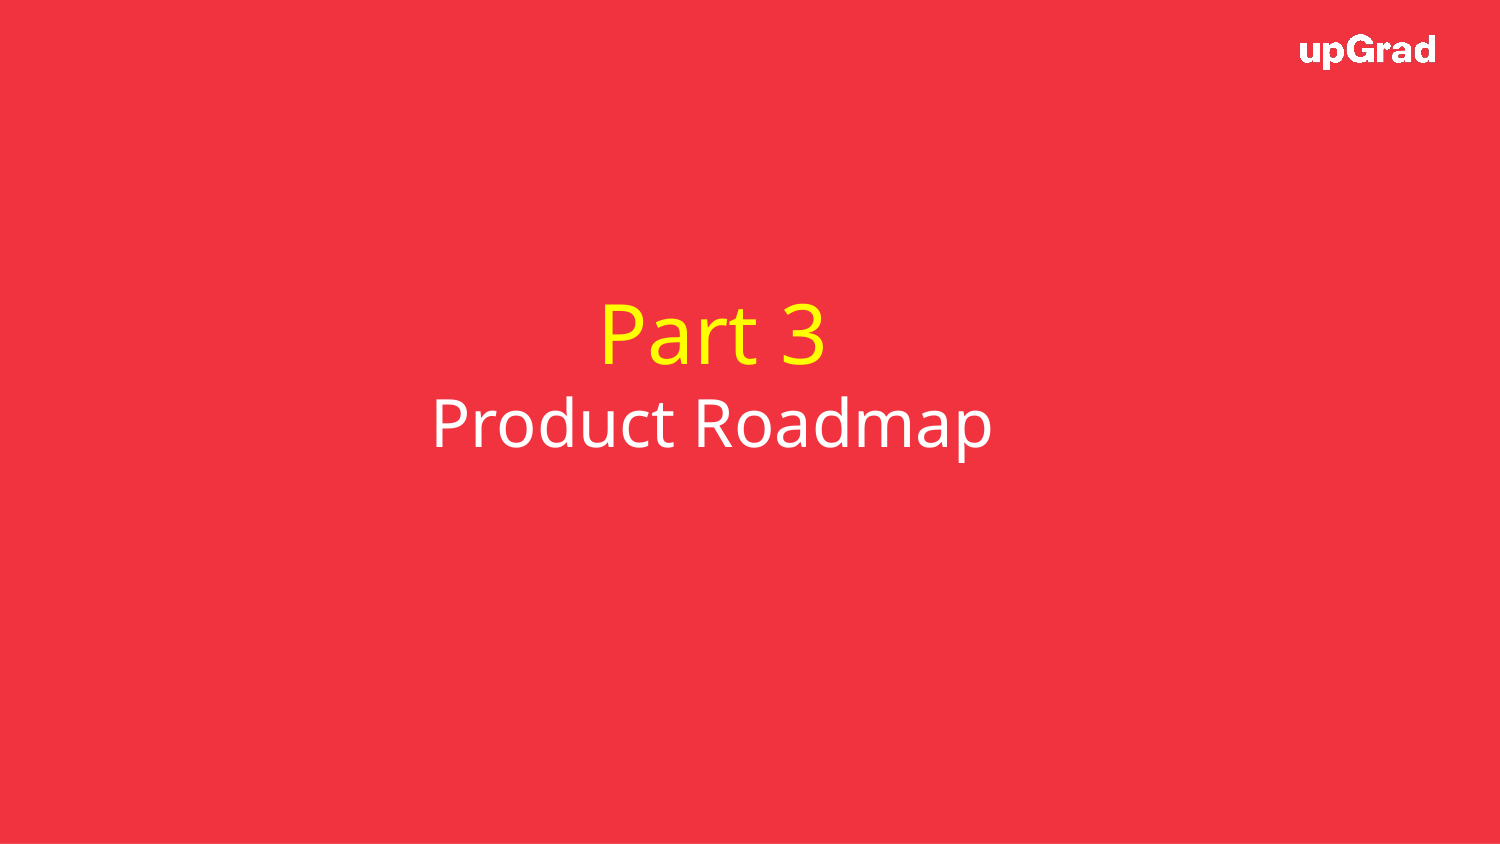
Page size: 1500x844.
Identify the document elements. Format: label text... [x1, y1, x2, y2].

text_box Part 3 Product Roadmap [254, 152, 1172, 665]
picture [1300, 34, 1435, 70]
